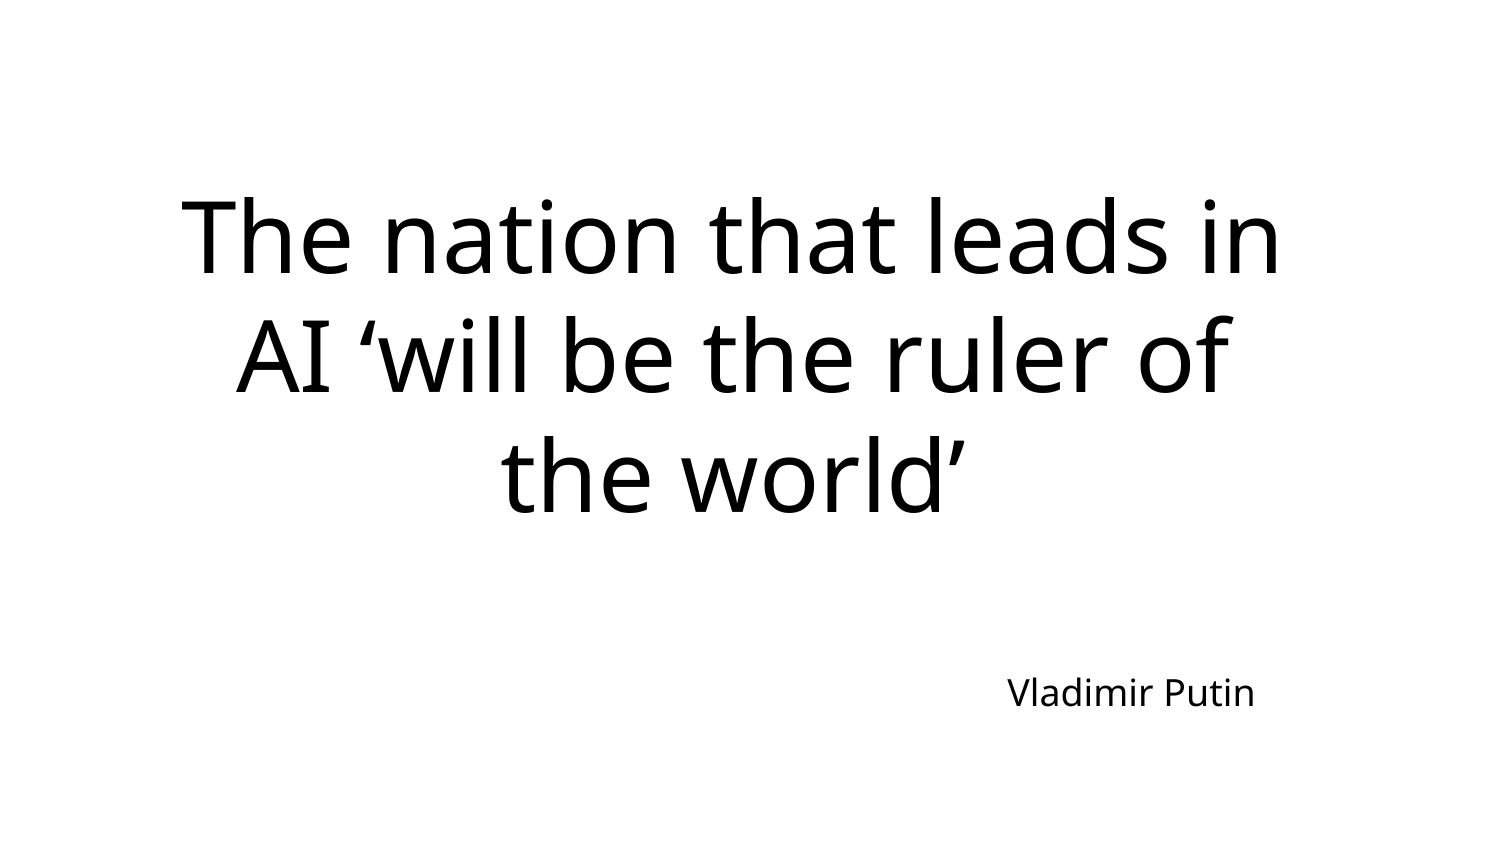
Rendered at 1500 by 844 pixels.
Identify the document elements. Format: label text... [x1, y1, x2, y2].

text_box The nation that leads in AI ‘will be the ruler of the world’ [152, 158, 1315, 569]
text_box Vladimir Putin [992, 653, 1464, 743]
